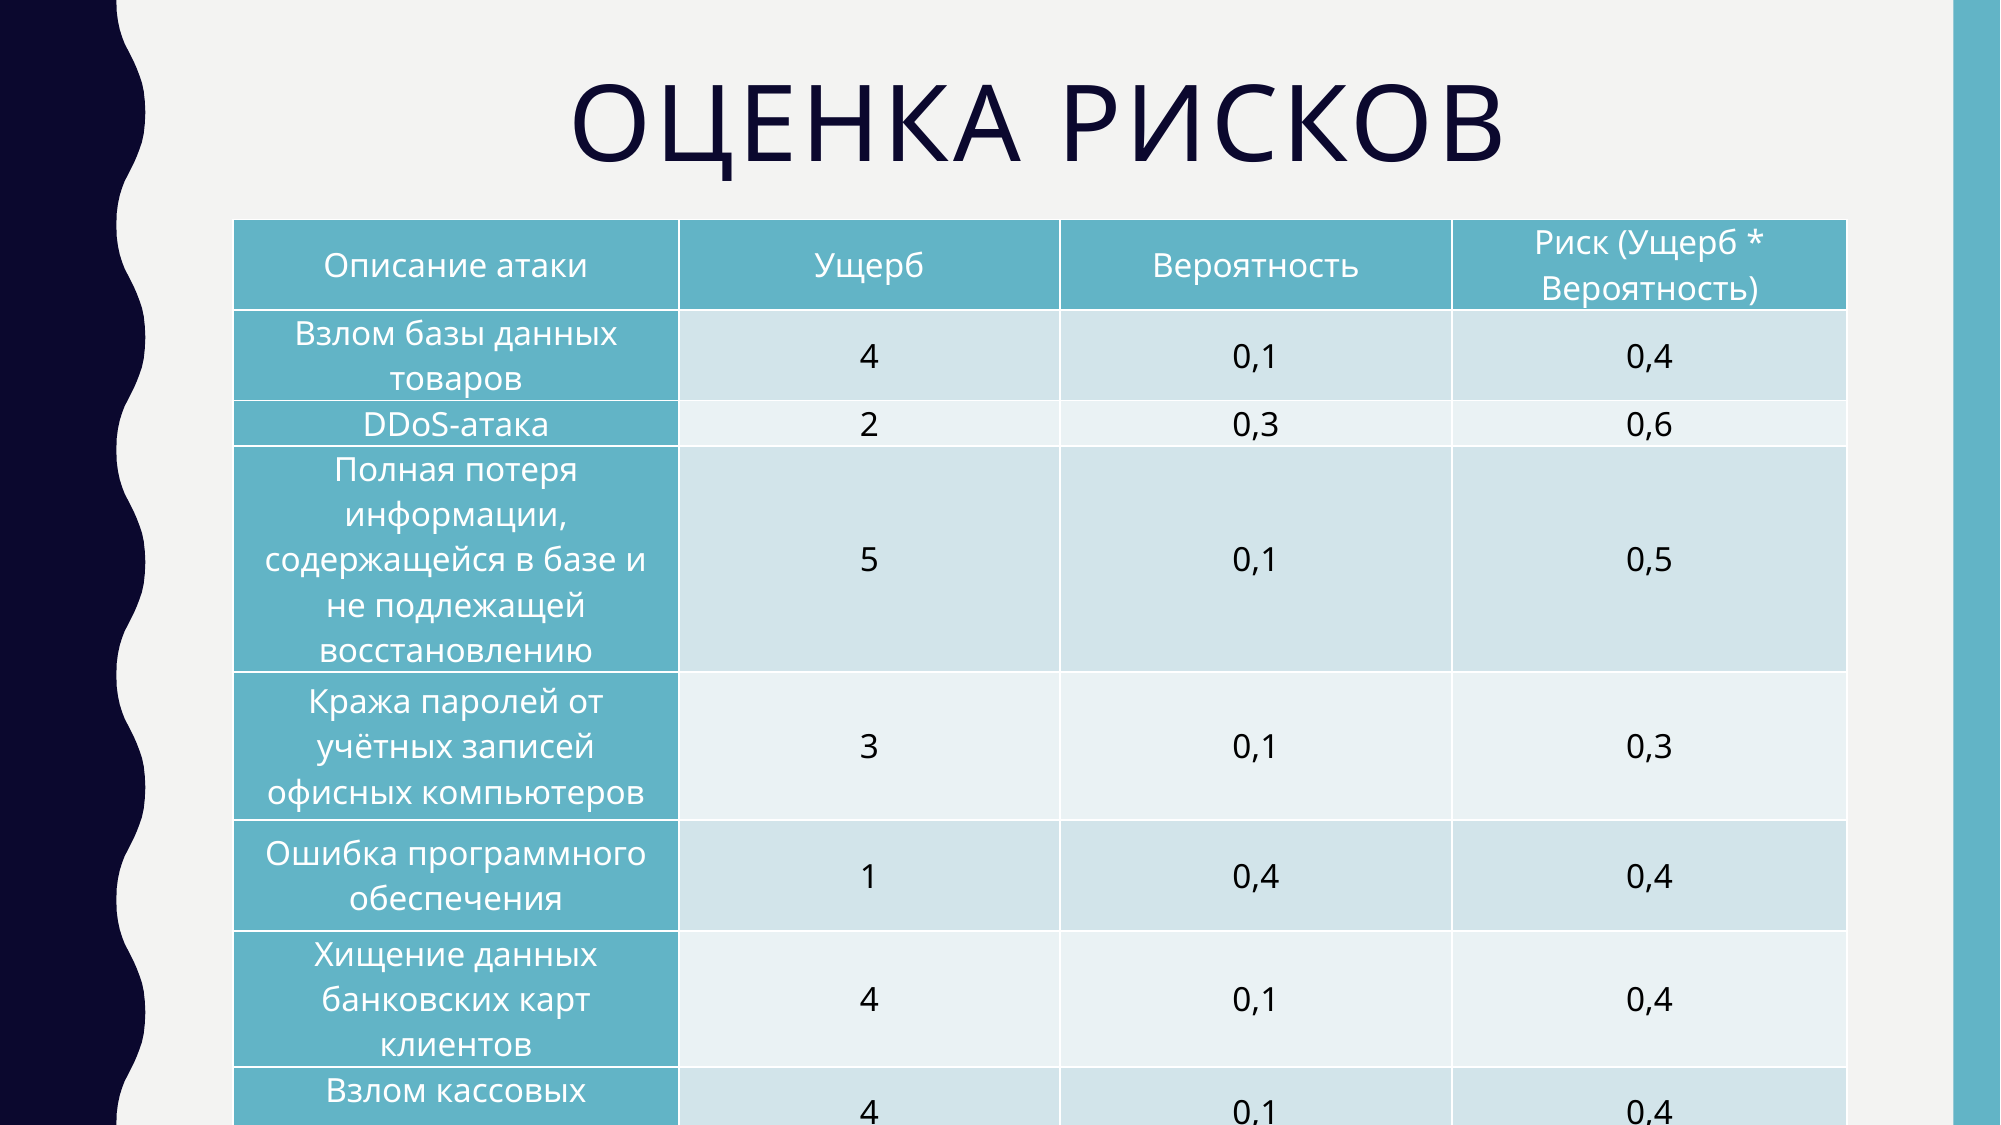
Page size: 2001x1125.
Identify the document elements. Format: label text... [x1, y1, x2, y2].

table_cell Кража паролей от учётных записей офисных компьютеров [234, 673, 678, 819]
table_cell 0,4 [1453, 821, 1846, 930]
table_cell Взлом базы данных товаров [234, 311, 678, 400]
table_cell DDoS-атака [234, 401, 678, 445]
table_cell 0,1 [1061, 1068, 1451, 1125]
table_cell Взлом кассовых аппаратов [234, 1068, 678, 1125]
table_cell 0,1 [1061, 932, 1451, 1066]
table_cell 2 [680, 401, 1059, 445]
table_cell 5 [680, 447, 1059, 671]
table_header Вероятность [1061, 220, 1451, 309]
table_cell 0,4 [1453, 932, 1846, 1066]
table_cell 0,1 [1061, 447, 1451, 671]
table_cell Полная потеря информации, содержащейся в базе и не подлежащей восстановлению [234, 447, 678, 671]
table_header Описание атаки [234, 220, 678, 309]
table_cell 0,4 [1453, 1068, 1846, 1125]
table_cell 0,1 [1061, 311, 1451, 400]
table_cell 0,6 [1453, 401, 1846, 445]
table_cell 0,5 [1453, 447, 1846, 671]
title Оценка рисков [205, 62, 1875, 308]
table_cell 4 [680, 1068, 1059, 1125]
table_cell 0,4 [1061, 821, 1451, 930]
table_cell 0,4 [1453, 311, 1846, 400]
table_cell 4 [680, 932, 1059, 1066]
table_cell Хищение данных банковских карт клиентов [234, 932, 678, 1066]
table_cell Ошибка программного обеспечения [234, 821, 678, 930]
table_cell 3 [680, 673, 1059, 819]
table_header Ущерб [680, 220, 1059, 309]
table_cell 0,3 [1453, 673, 1846, 819]
table_header Риск (Ущерб * Вероятность) [1453, 220, 1846, 309]
table_cell 4 [680, 311, 1059, 400]
table_cell 1 [680, 821, 1059, 930]
table_cell 0,3 [1061, 401, 1451, 445]
table_cell 0,1 [1061, 673, 1451, 819]
